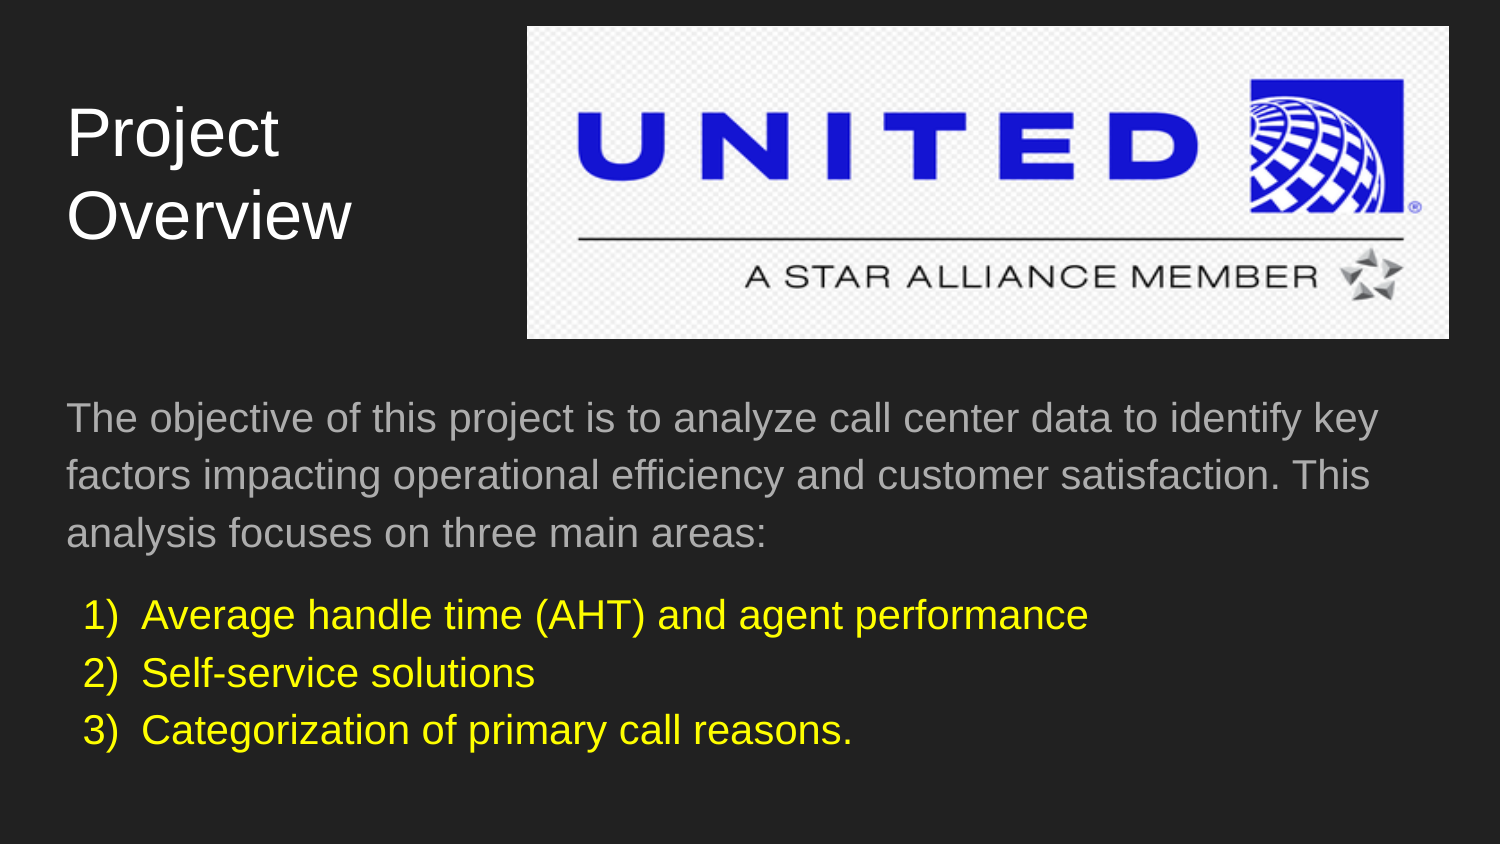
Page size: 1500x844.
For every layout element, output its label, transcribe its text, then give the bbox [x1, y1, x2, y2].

picture [527, 26, 1450, 340]
list The objective of this project is to analyze call center data to identify key factors impacting operational efficiency and customer satisfaction. This analysis focuses on three main areas: Average handle time (AHT) and agent performance Self-service solutions Categorization of primary call reasons. [51, 367, 1449, 819]
title Project Overview [51, 72, 409, 284]
